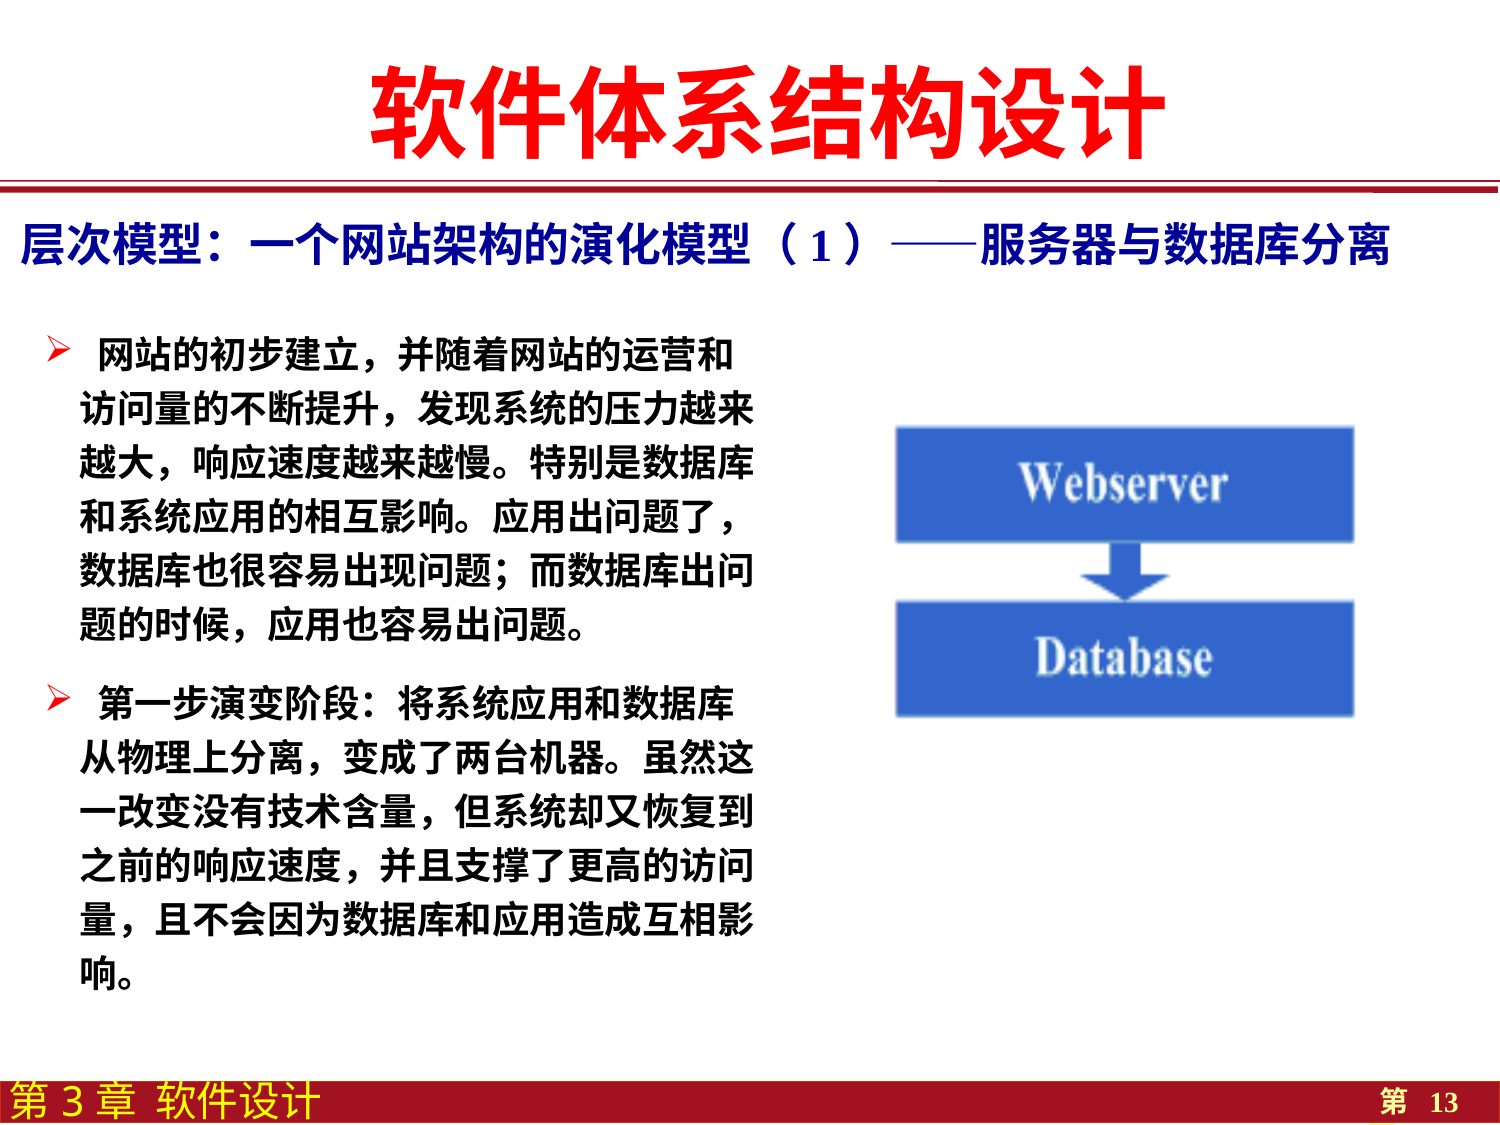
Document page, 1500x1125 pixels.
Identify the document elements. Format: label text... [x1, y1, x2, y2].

text_box 软件体系结构设计 [349, 87, 1188, 154]
text_box 网站的初步建立，并随着网站的运营和访问量的不断提升，发现系统的压力越来越大，响应速度越来越慢。特别是数据库和系统应用的相互影响。应用出问题了，数据库也很容易出现问题；而数据库出问题的时候，应用也容易出问题。 第一步演变阶段：将系统应用和数据库从物理上分离，变成了两台机器。虽然这一改变没有技术含量，但系统却又恢复到之前的响应速度，并且支撑了更高的访问量，且不会因为数据库和应用造成互相影响。 [29, 314, 774, 1002]
text_box 层次模型：一个网站架构的演化模型（1）——服务器与数据库分离 [5, 208, 1424, 278]
picture [891, 420, 1365, 729]
